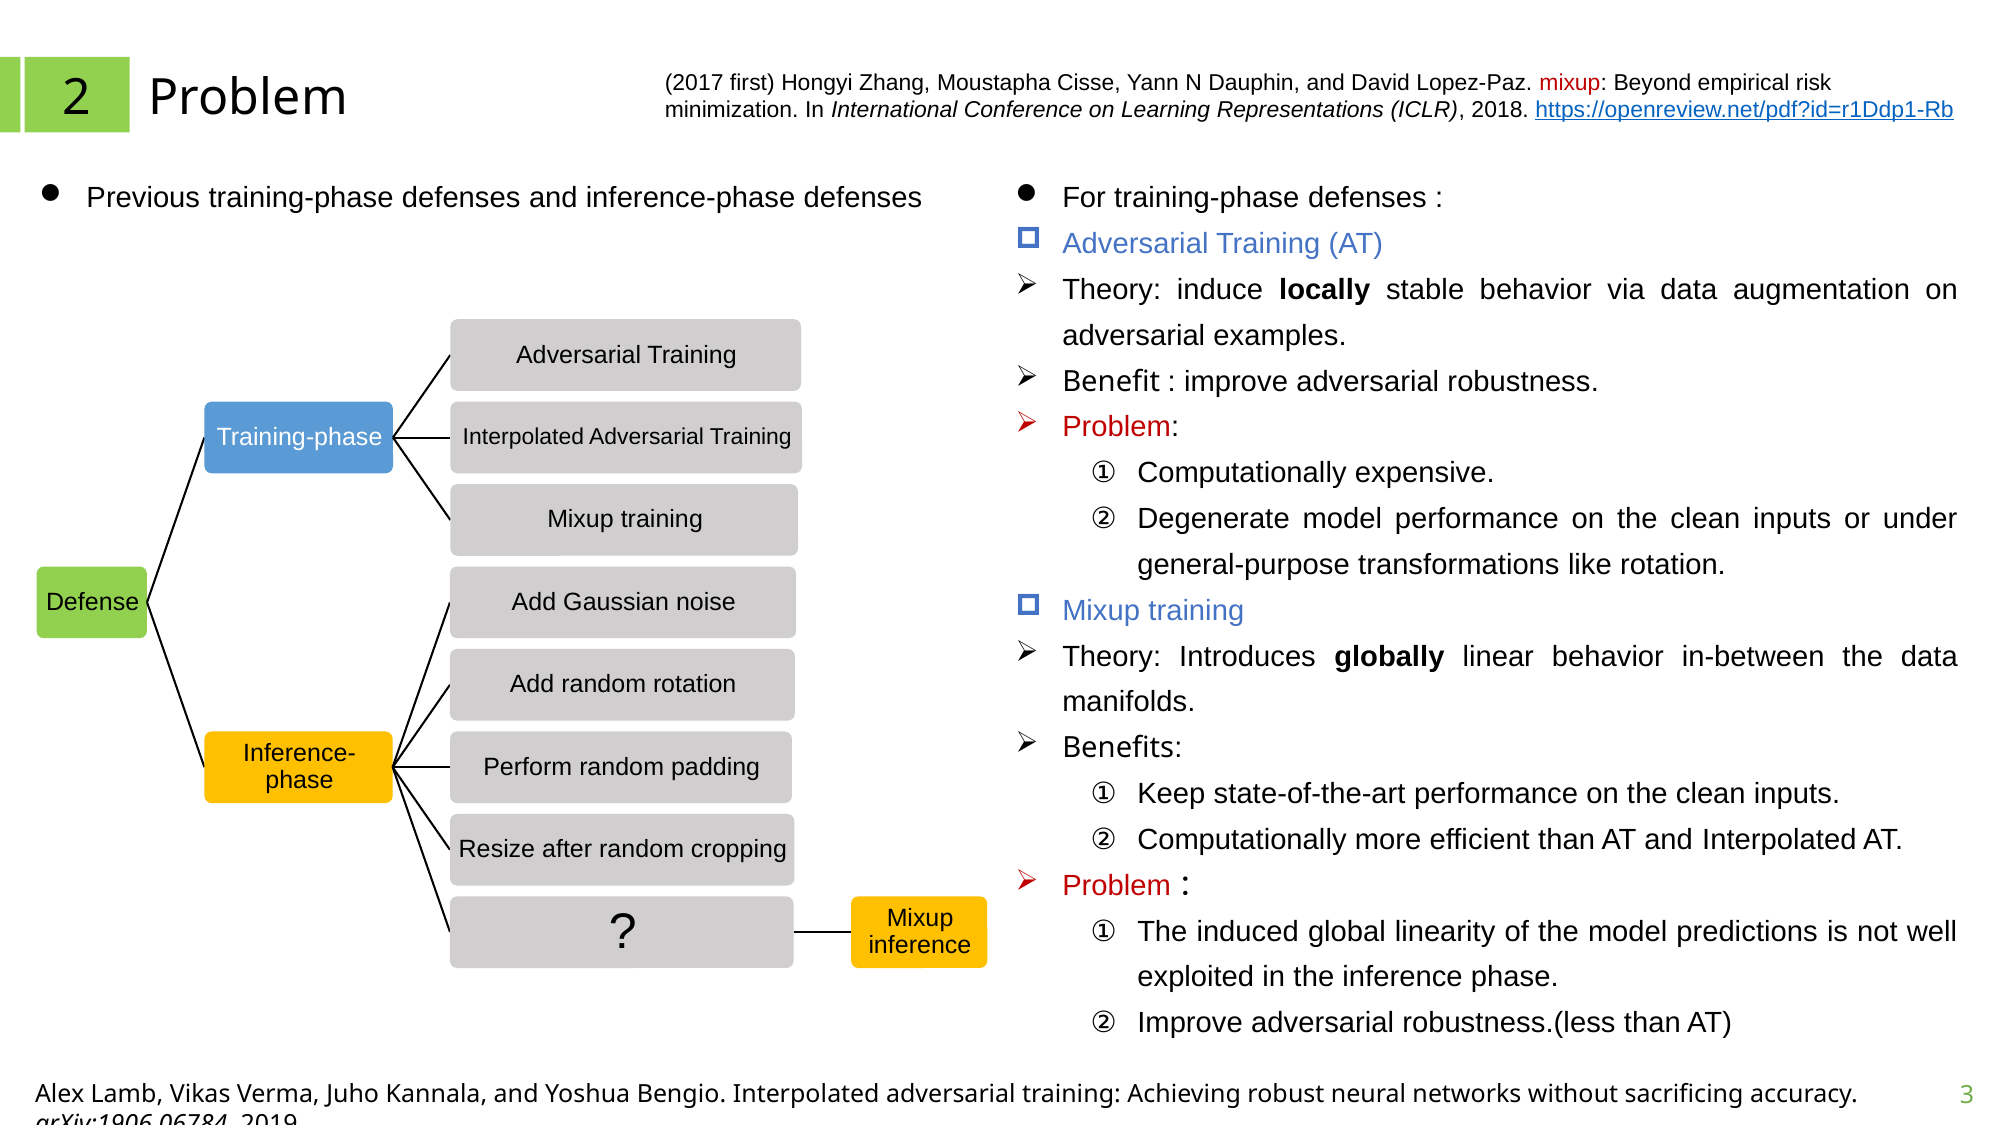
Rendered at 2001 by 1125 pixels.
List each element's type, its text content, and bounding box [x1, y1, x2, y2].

text_box Previous training-phase defenses and inference-phase defenses [24, 160, 1000, 221]
text_box Alex Lamb, Vikas Verma, Juho Kannala, and Yoshua Bengio. Interpolated adversarial training: Achieving robust neural networks without sacrificing accuracy. arXiv:1906.06784, 2019. [20, 1070, 1951, 1125]
text_box [0, 56, 21, 133]
slide_number 3 [1538, 1065, 1989, 1125]
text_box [24, 318, 1000, 969]
text_box (2017 first) Hongyi Zhang, Moustapha Cisse, Yann N Dauphin, and David Lopez-Paz. mixup: Beyond empirical risk minimization. In International Conference on Learning Representations (ICLR), 2018. https://openreview.net/pdf?id=r1Ddp1-Rb [649, 59, 1973, 130]
text_box 2 [24, 56, 131, 133]
text_box For training-phase defenses : Adversarial Training (AT) Theory: induce locally stable behavior via data augmentation on adversarial examples. Benefit : improve adversarial robustness. Problem: Computationally expensive. Degenerate model performance on the clean inputs or under general-purpose transformations like rotation. Mixup training Theory: Introduces globally linear behavior in-between the data manifolds. Benefits: Keep state-of-the-art performance on the clean inputs. Computationally more efficient than AT and Interpolated AT. Problem： The induced global linearity of the model predictions is not well exploited in the inference phase. Improve adversarial robustness.(less than AT) [1000, 160, 1974, 1046]
text_box Problem [133, 56, 1976, 132]
